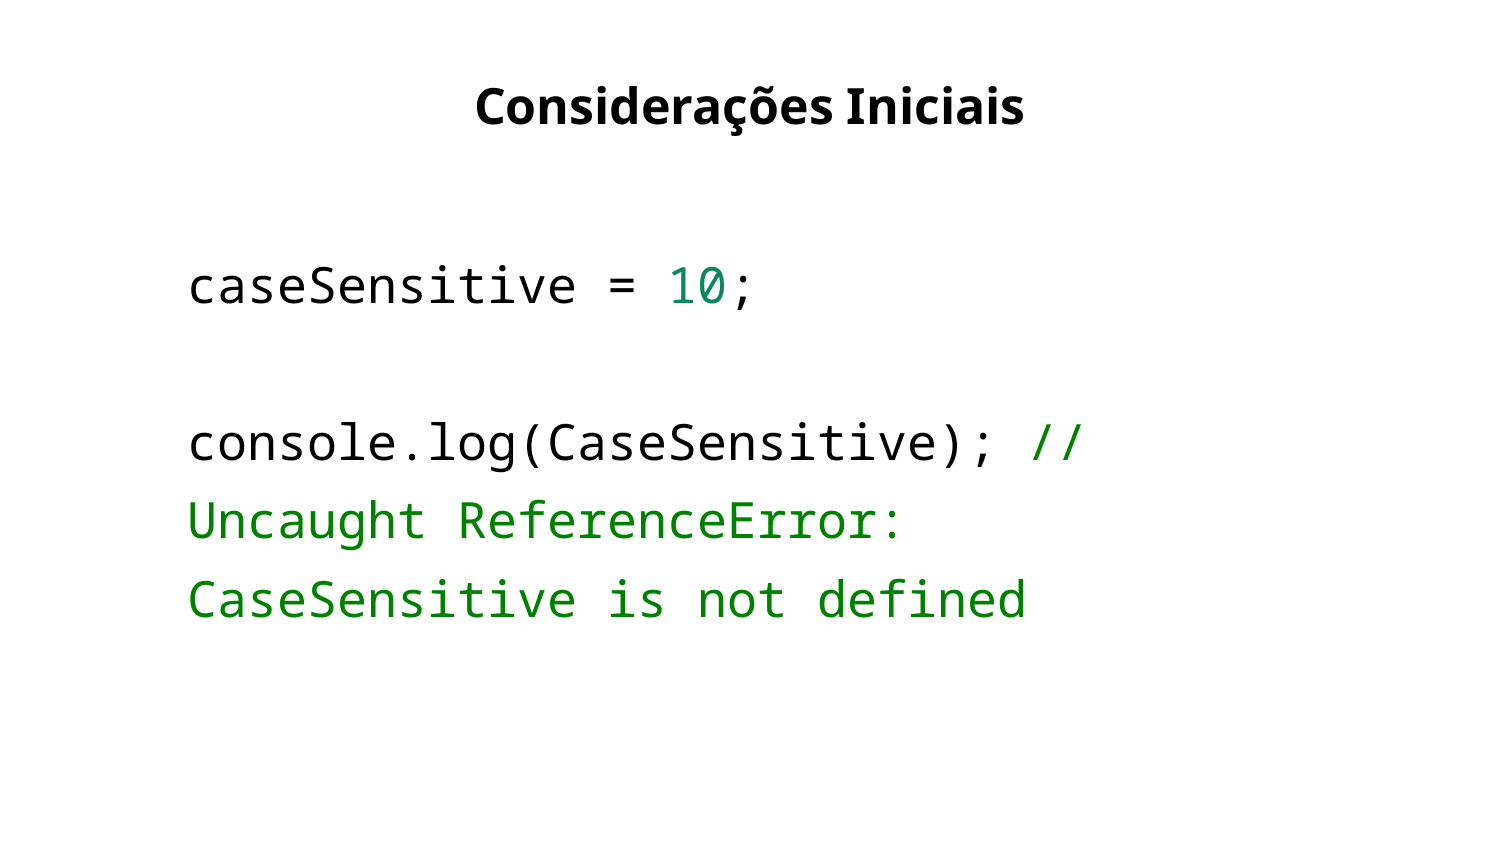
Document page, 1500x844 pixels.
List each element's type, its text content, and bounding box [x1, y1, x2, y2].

text_box Considerações Iniciais [0, 1, 1500, 208]
text_box caseSensitive = 10; console.log(CaseSensitive); // Uncaught ReferenceError: CaseSensitive is not defined [172, 219, 1337, 799]
